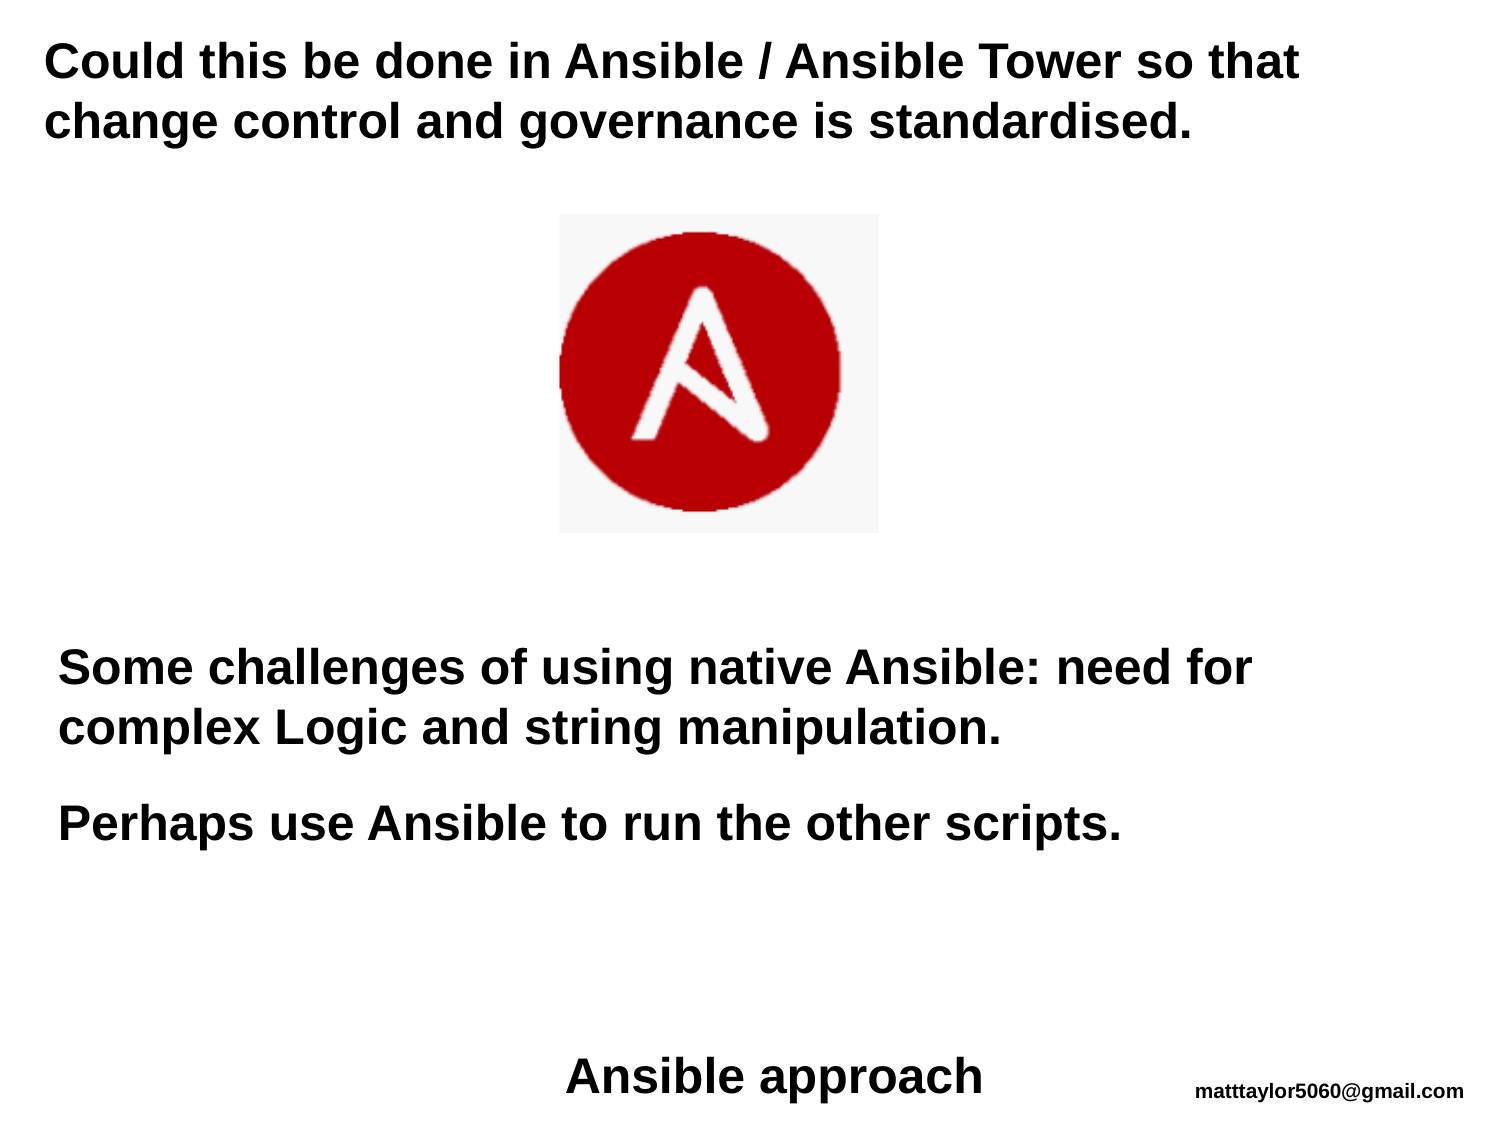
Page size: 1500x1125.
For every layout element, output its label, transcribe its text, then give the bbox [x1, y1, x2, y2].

text_box Perhaps use Ansible to run the other scripts. [43, 782, 1464, 858]
text_box Ansible approach [550, 1036, 1010, 1112]
text_box matttaylor5060@gmail.com [1174, 1070, 1485, 1110]
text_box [28, 20, 1451, 534]
text_box Some challenges of using native Ansible: need for complex Logic and string manipulation. [43, 627, 1464, 763]
